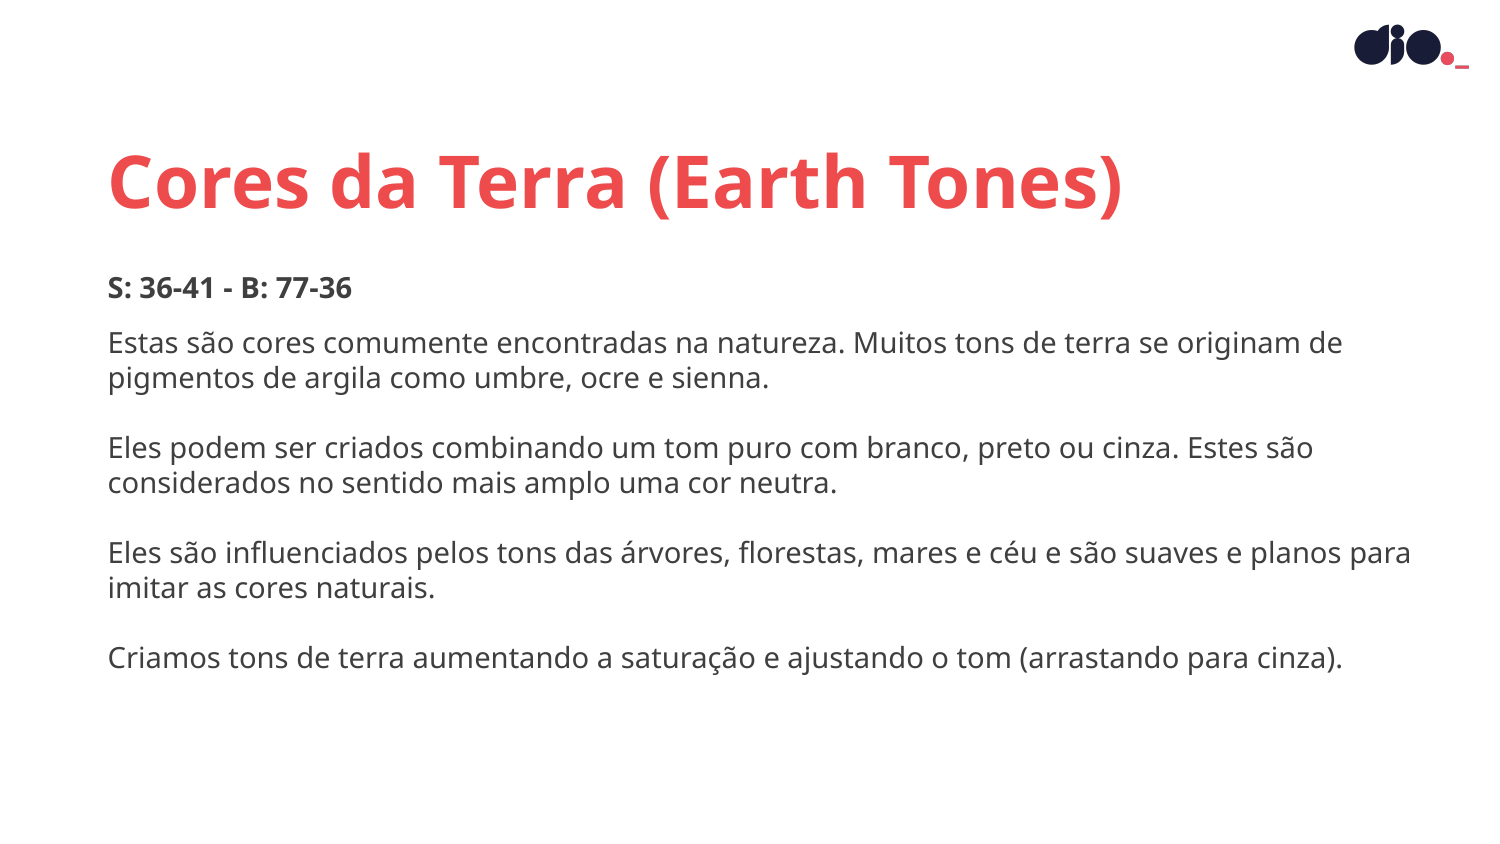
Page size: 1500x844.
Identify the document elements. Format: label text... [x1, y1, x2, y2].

text_box Cores da Terra (Earth Tones) [92, 104, 1408, 241]
text_box Estas são cores comumente encontradas na natureza. Muitos tons de terra se originam de pigmentos de argila como umbre, ocre e sienna. Eles podem ser criados combinando um tom puro com branco, preto ou cinza. Estes são considerados no sentido mais amplo uma cor neutra. Eles são influenciados pelos tons das árvores, florestas, mares e céu e são suaves e planos para imitar as cores naturais. Criamos tons de terra aumentando a saturação e ajustando o tom (arrastando para cinza). [92, 304, 1450, 695]
text_box S: 36-41 - B: 77-36 [92, 240, 564, 304]
picture [1339, 15, 1479, 78]
